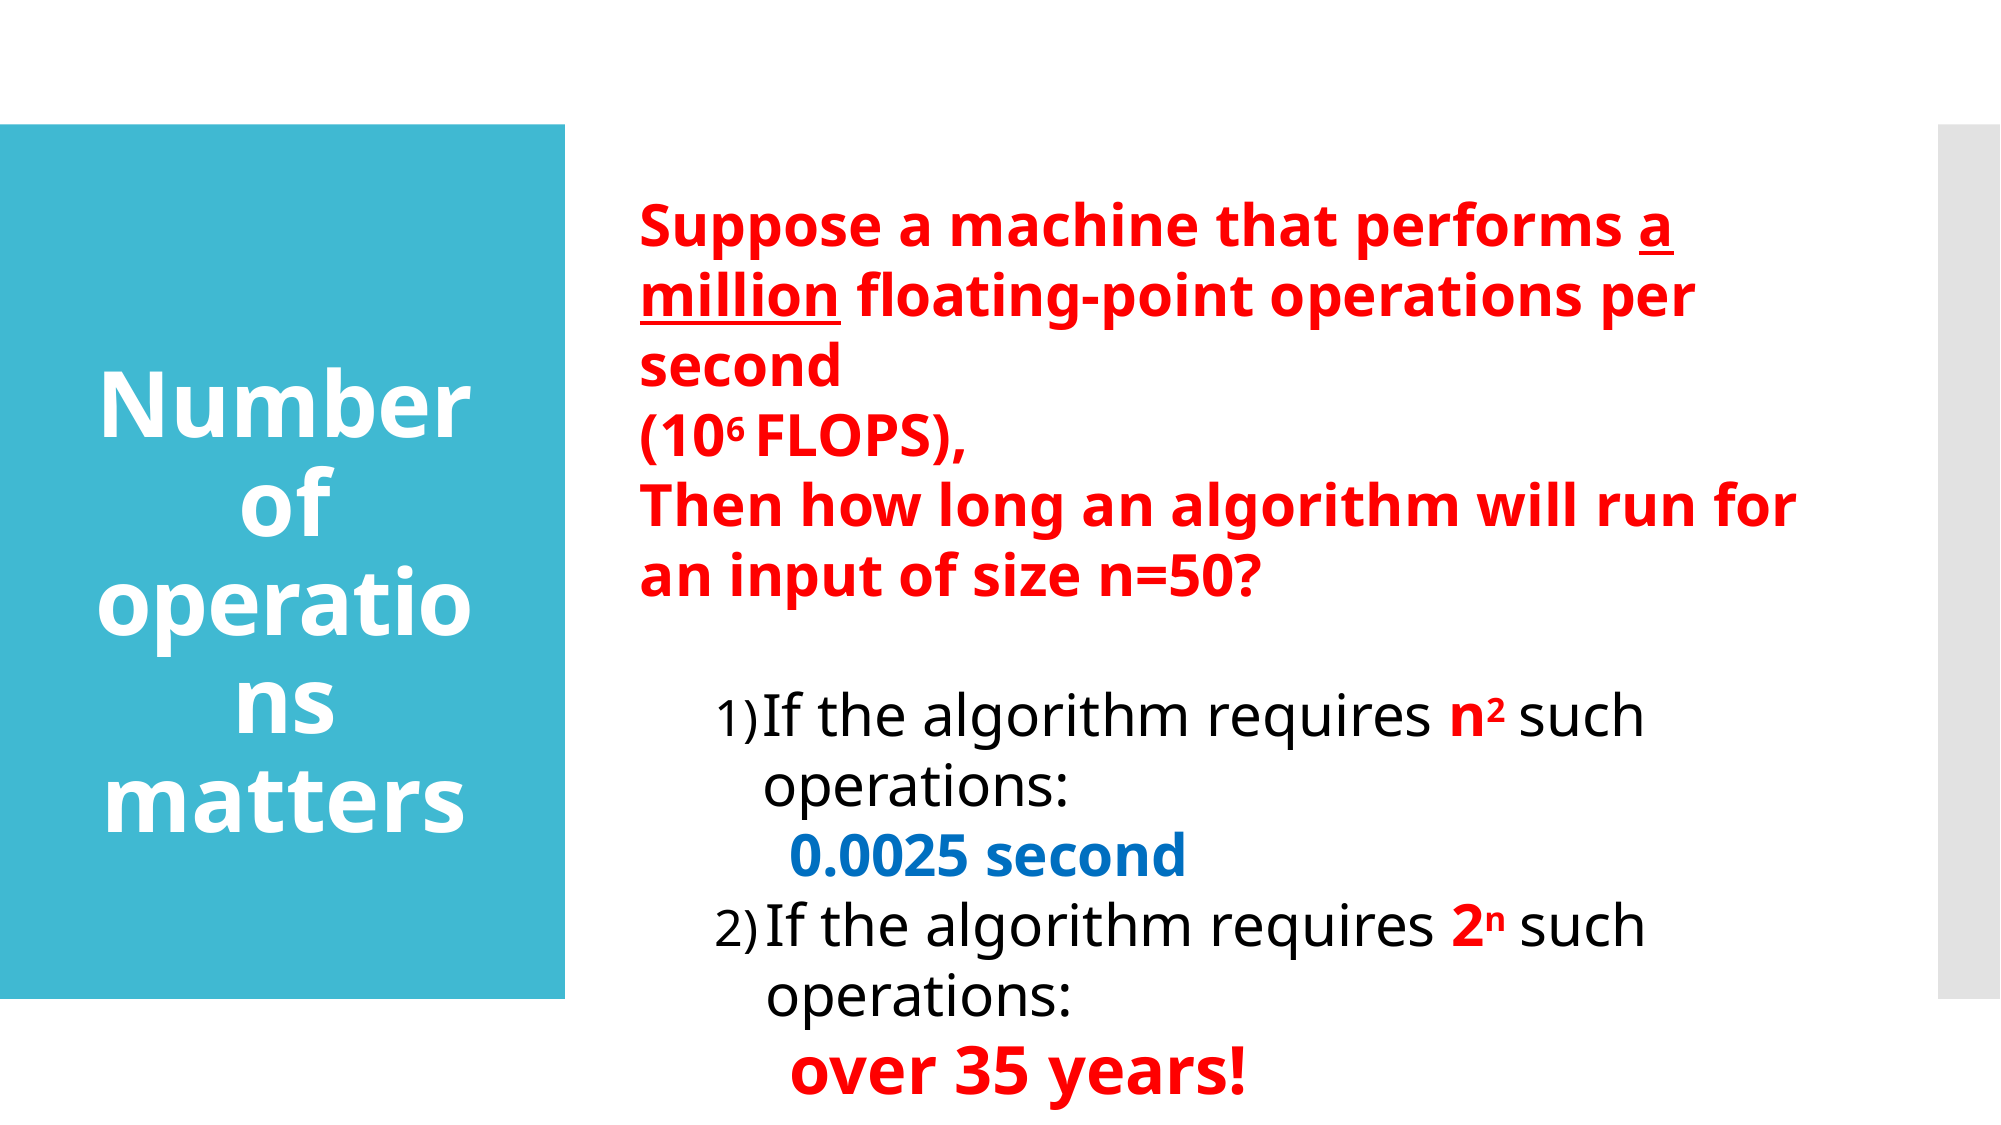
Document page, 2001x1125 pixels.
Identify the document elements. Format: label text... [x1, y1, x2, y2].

text_box If the algorithm requires n2 such operations: 0.0025 second If the algorithm requires 2n such operations: over 35 years! [708, 676, 1822, 1108]
text_box Suppose a machine that performs a million floating-point operations per second (106 FLOPS), [633, 185, 1718, 468]
text_box Then how long an algorithm will run for an input of size n=50? [637, 466, 1848, 609]
text_box Number of operations matters [74, 344, 493, 853]
